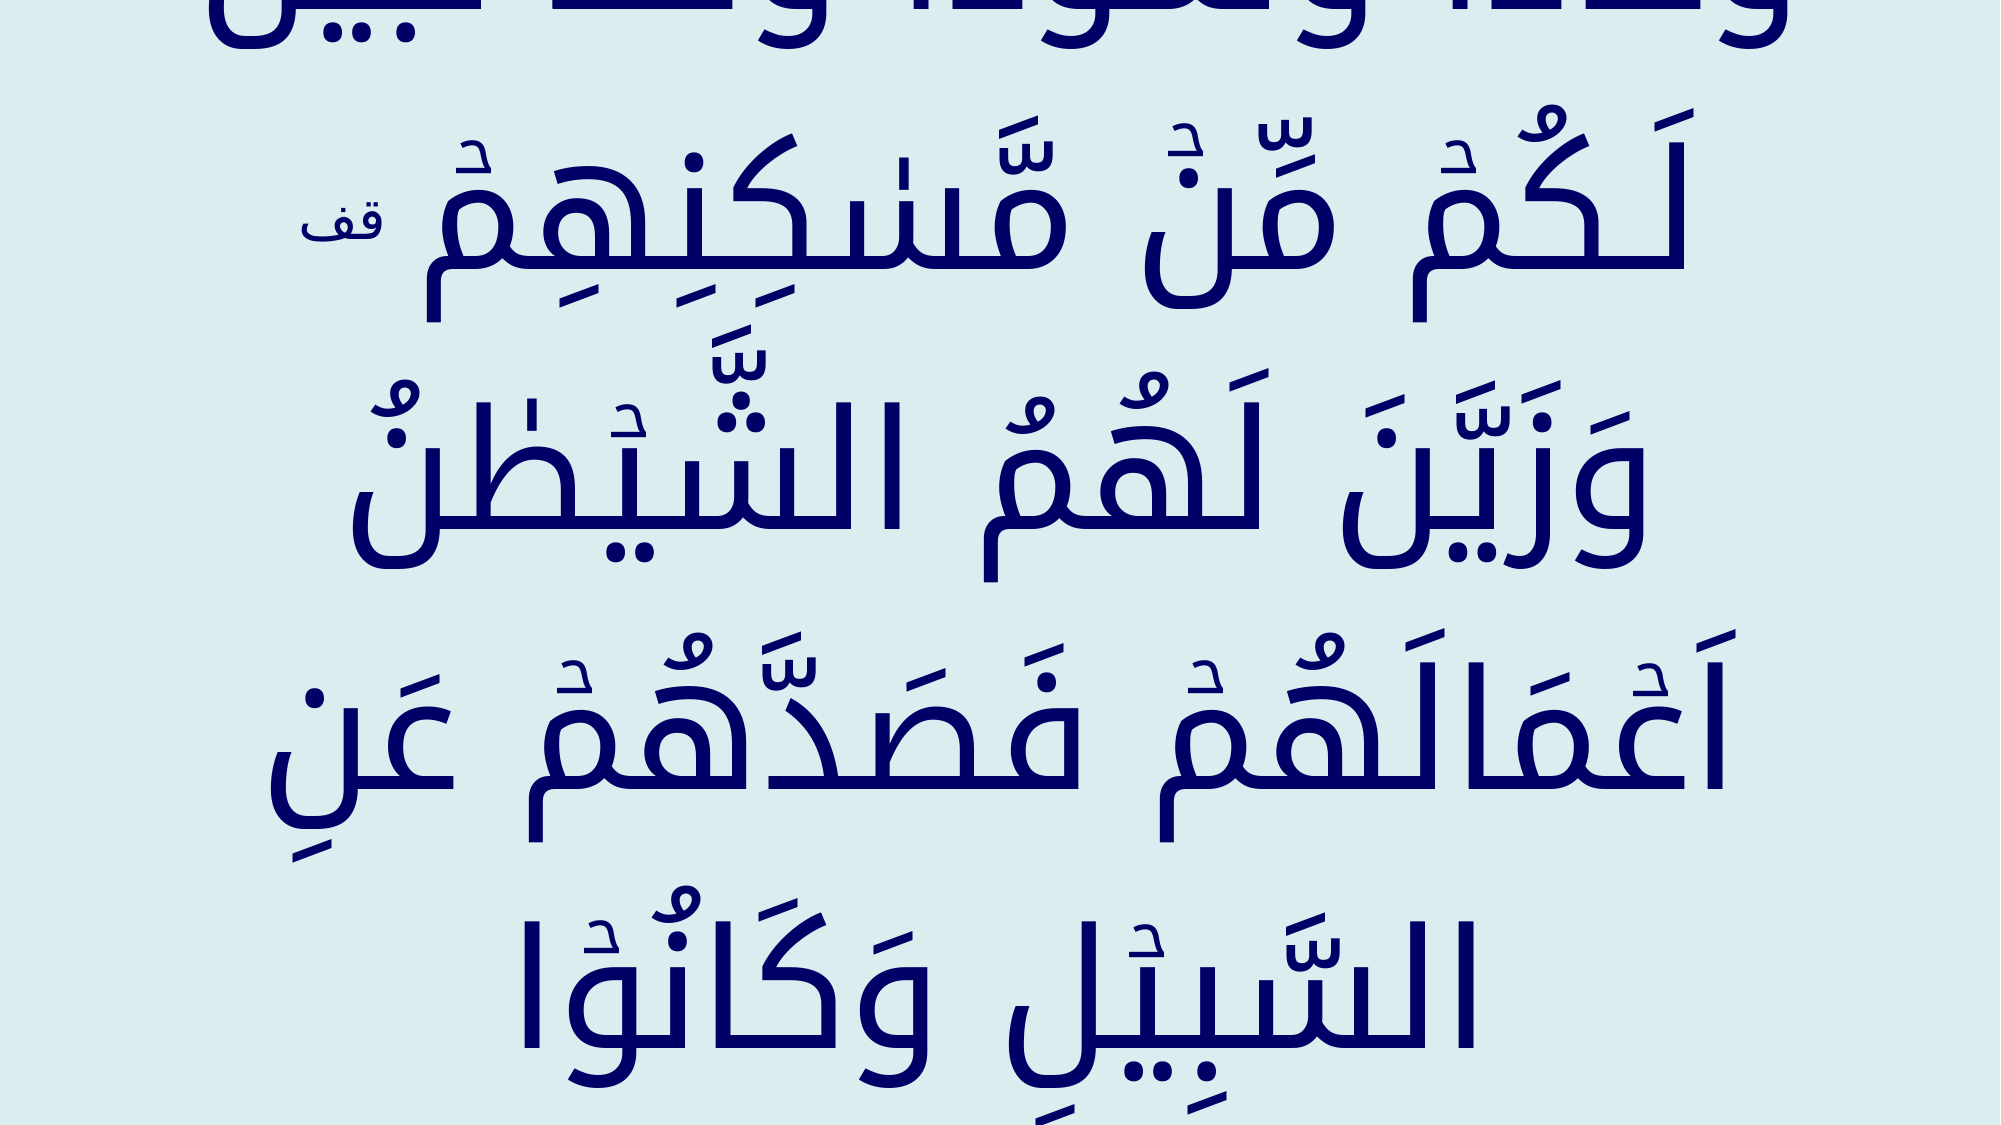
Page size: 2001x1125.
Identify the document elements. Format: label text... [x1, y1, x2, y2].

list وَعَادًا وَّثَمُوۡدَا۟ وَقَدْ تَّبَيَّنَ لَـكُمۡ مِّنۡ مَّسٰكِنِهِمۡ‌ قف وَزَيَّنَ لَهُمُ الشَّيۡطٰنُ اَعۡمَالَهُمۡ فَصَدَّهُمۡ عَنِ السَّبِيۡلِ وَكَانُوۡا مُسۡتَـبۡصِرِيۡنَ ۙ‏﴿﻿۳۸﻿﴾ [99, 90, 1900, 1035]
